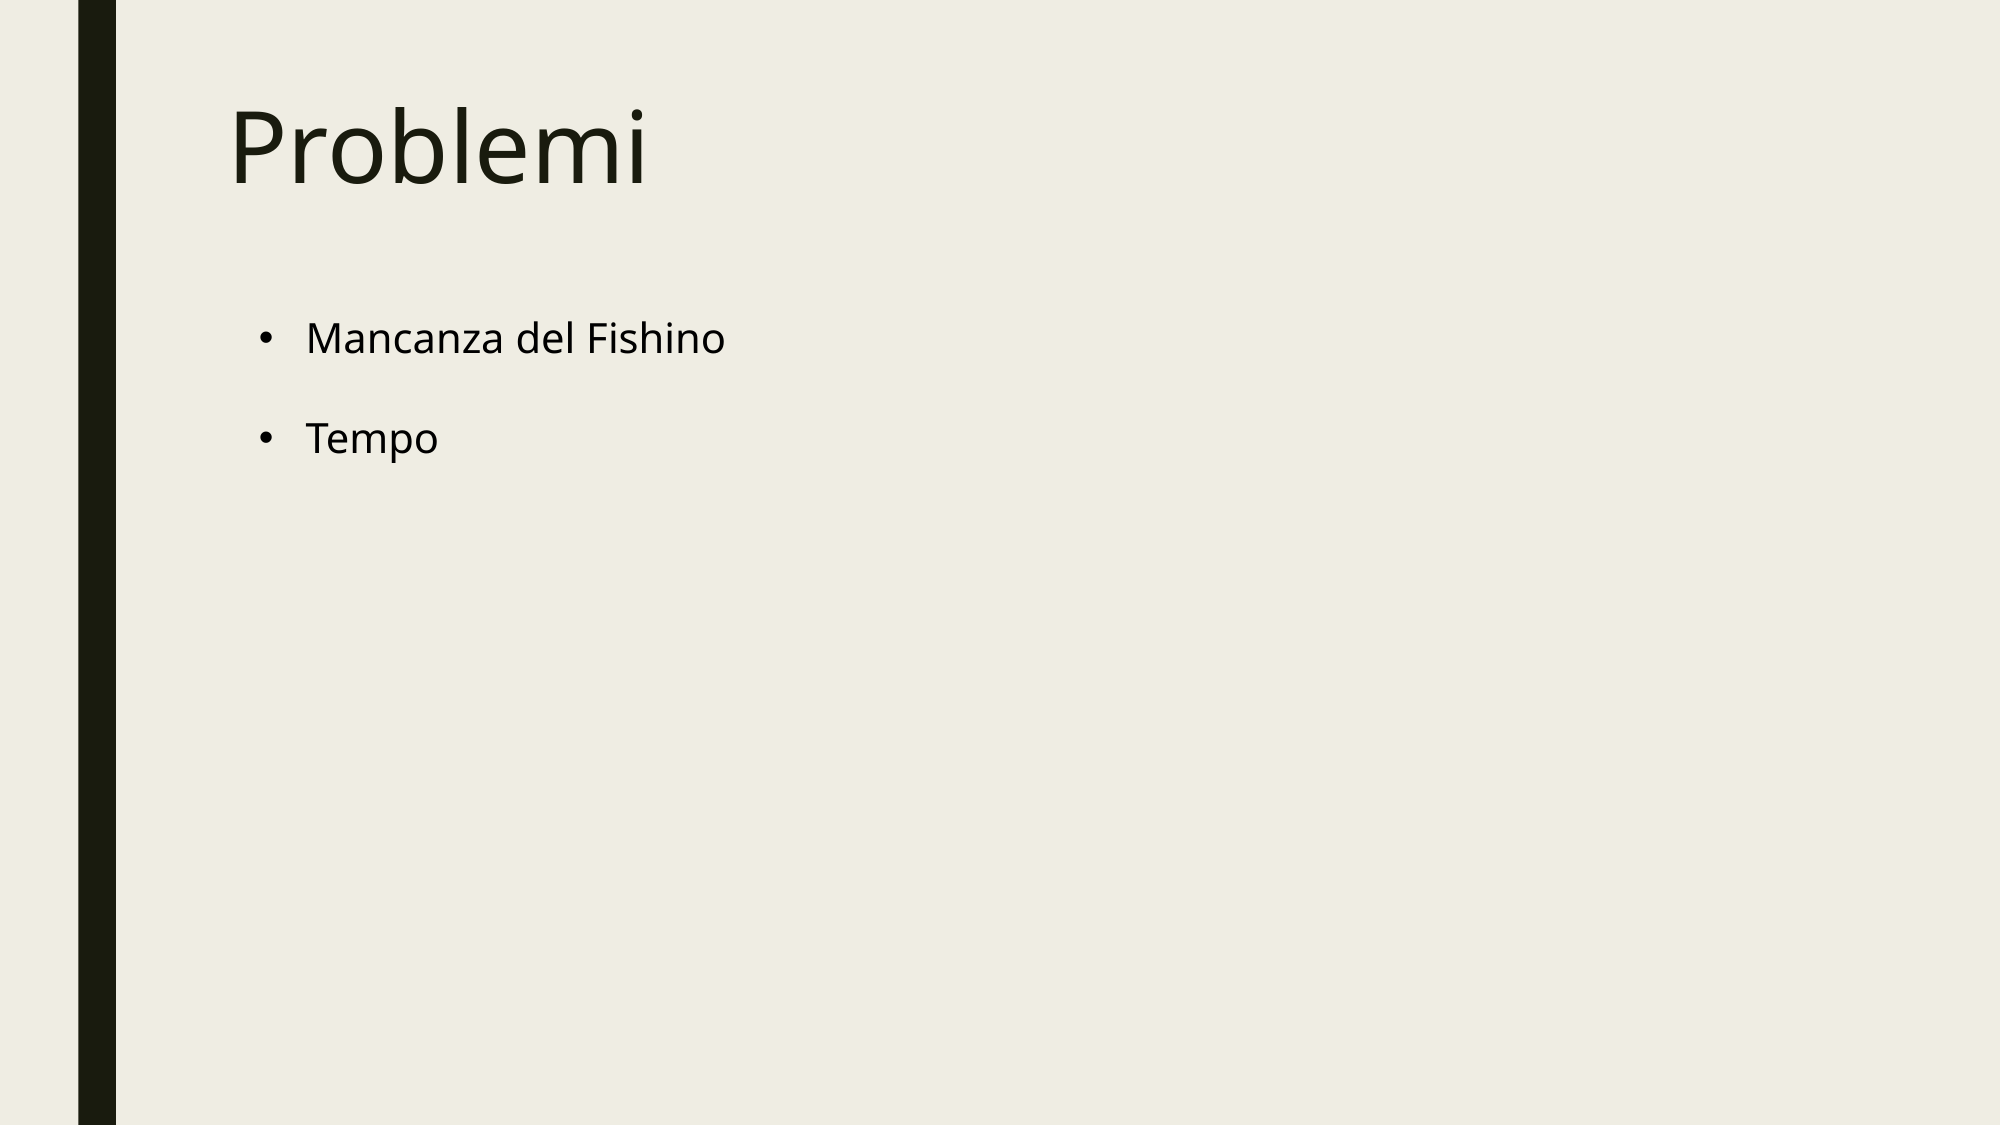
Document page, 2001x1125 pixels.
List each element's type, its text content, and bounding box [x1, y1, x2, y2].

text_box Mancanza del Fishino Tempo [243, 304, 742, 470]
title Problemi [212, 90, 1788, 335]
